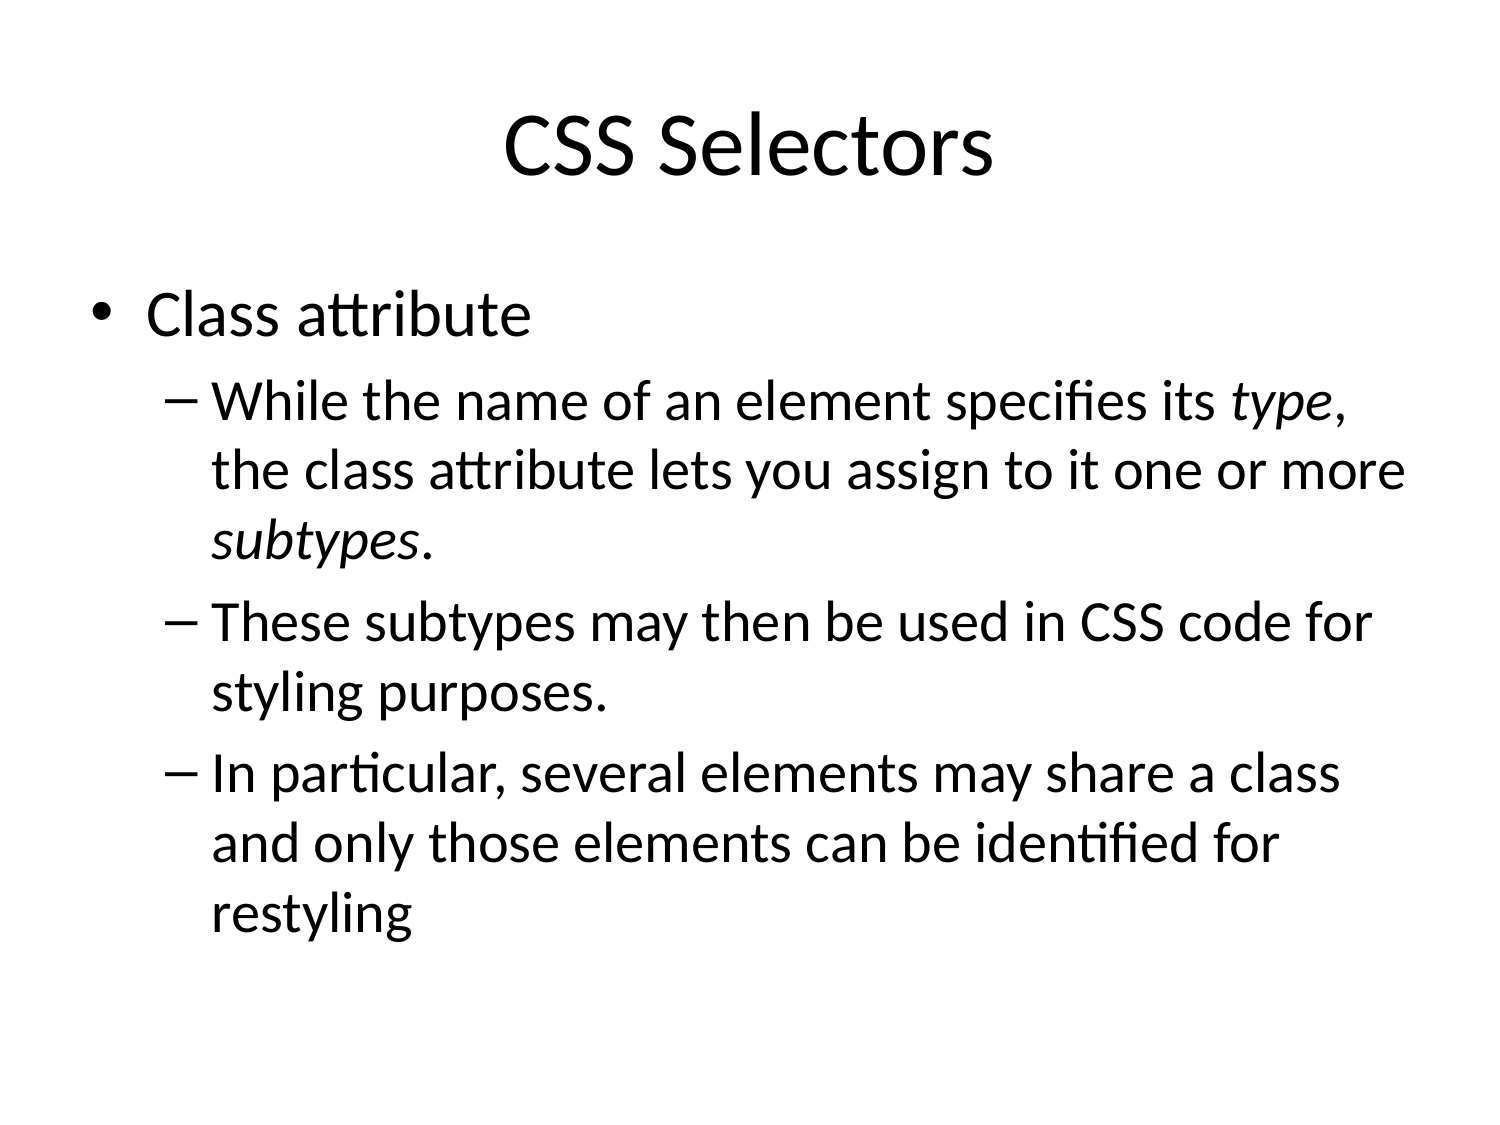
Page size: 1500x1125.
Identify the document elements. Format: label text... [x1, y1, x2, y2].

list Class attribute While the name of an element specifies its type, the class attribute lets you assign to it one or more subtypes. These subtypes may then be used in CSS code for styling purposes. In particular, several elements may share a class and only those elements can be identified for restyling [75, 262, 1425, 1005]
title CSS Selectors [75, 45, 1425, 233]
